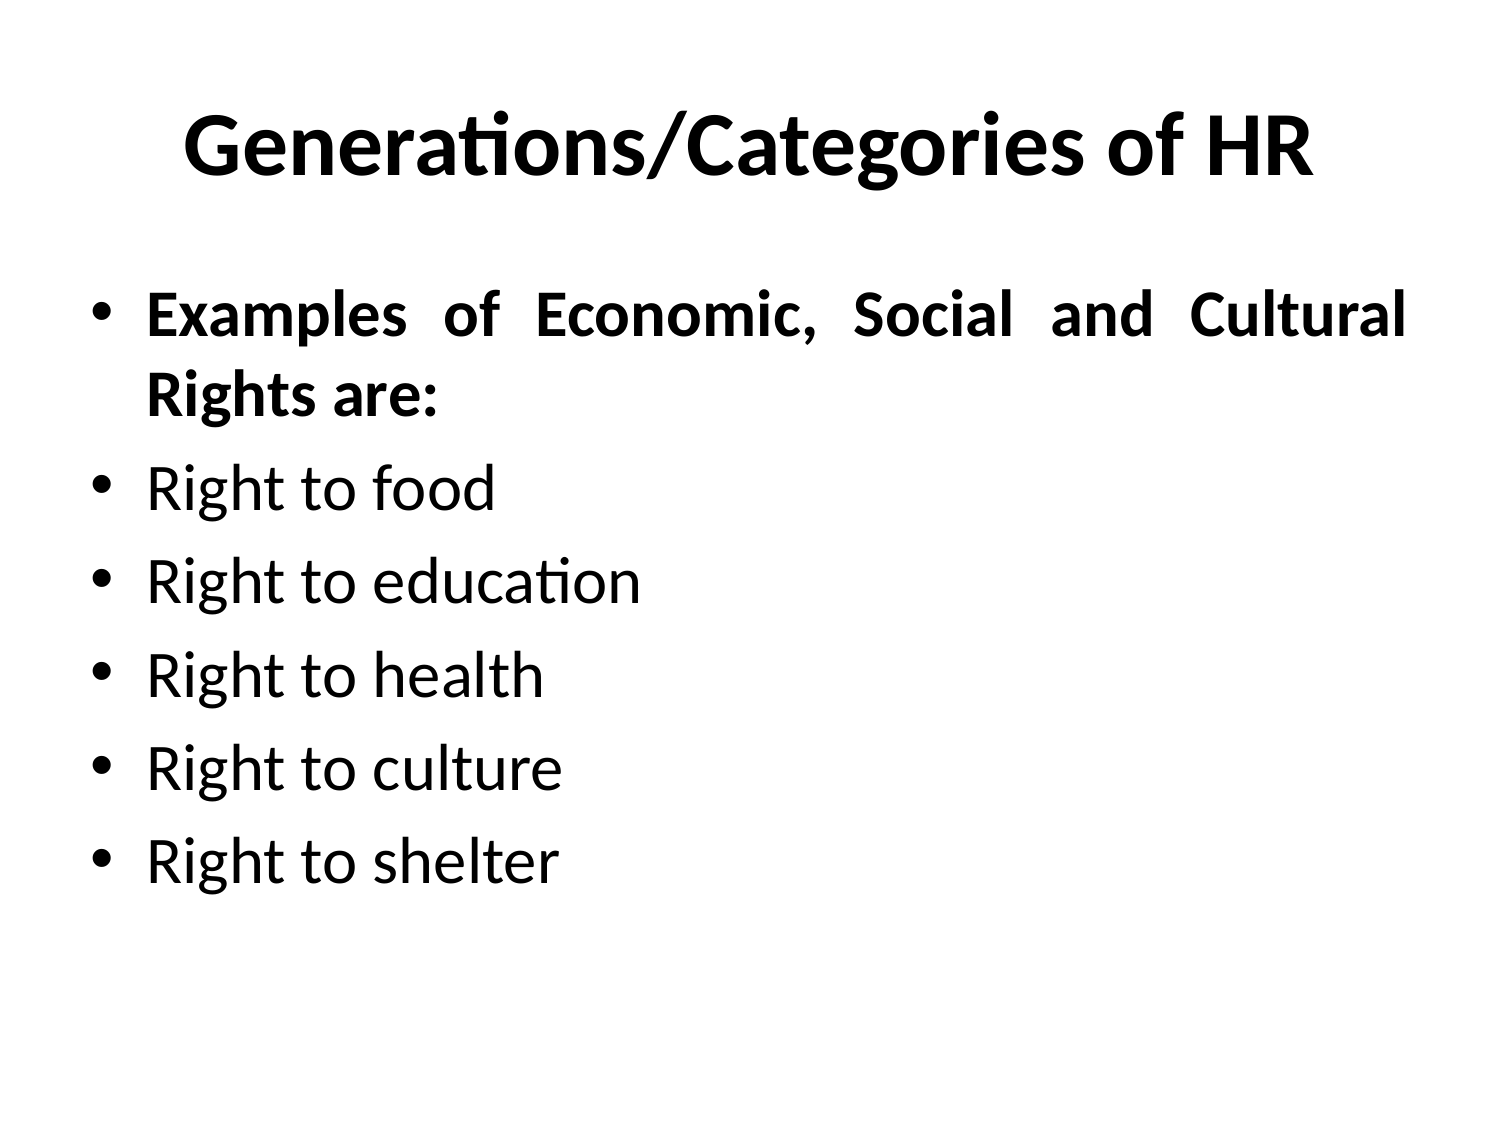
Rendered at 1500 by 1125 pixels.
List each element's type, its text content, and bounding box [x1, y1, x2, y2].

list Examples of Economic, Social and Cultural Rights are: Right to food Right to education Right to health Right to culture Right to shelter [75, 262, 1425, 1005]
title Generations/Categories of HR [75, 45, 1425, 233]
